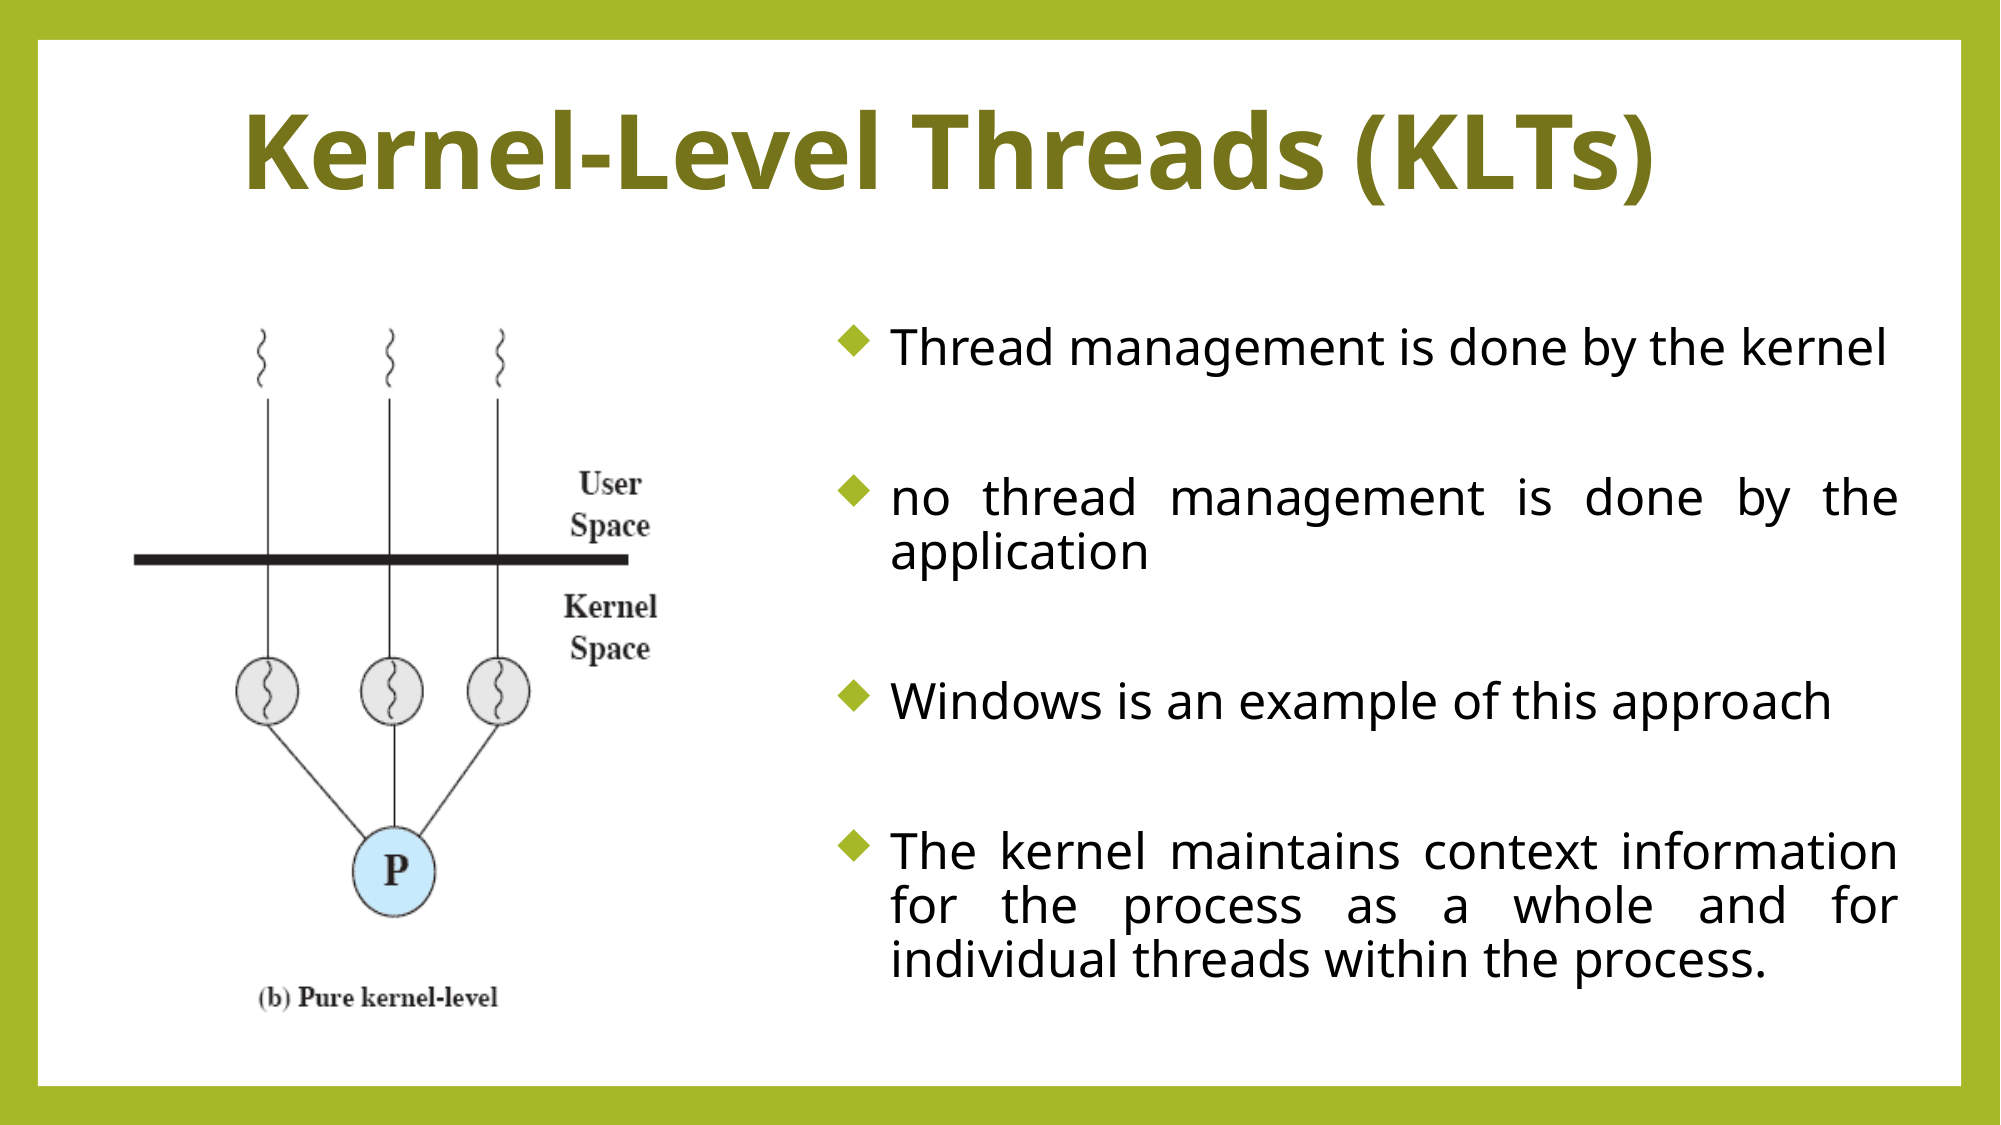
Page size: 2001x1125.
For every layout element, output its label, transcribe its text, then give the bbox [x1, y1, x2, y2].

picture [120, 249, 672, 1025]
title Kernel-Level Threads (KLTs) [225, 62, 1700, 250]
list Thread management is done by the kernel no thread management is done by the application Windows is an example of this approach The kernel maintains context information for the process as a whole and for individual threads within the process. [819, 314, 1915, 1025]
